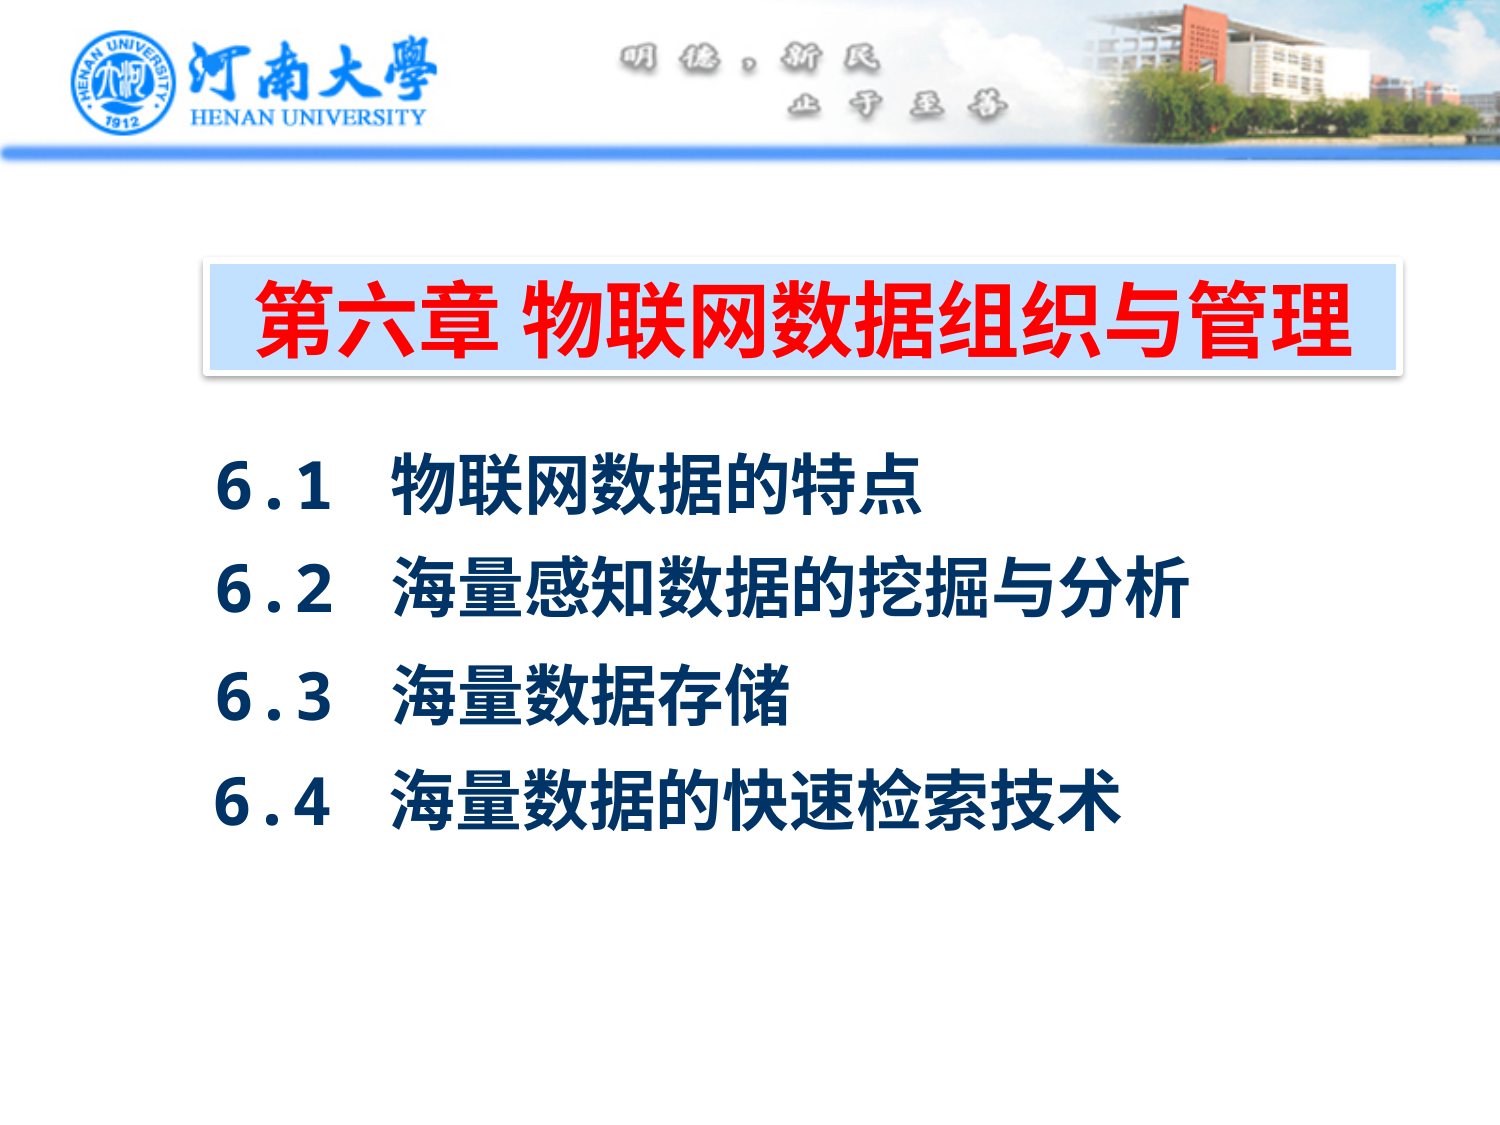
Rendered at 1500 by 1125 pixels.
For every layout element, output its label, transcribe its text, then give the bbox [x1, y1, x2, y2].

text_box 第六章 物联网数据组织与管理 [203, 257, 1403, 376]
text_box 6.1 物联网数据的特点 [200, 435, 1225, 548]
text_box 6.2 海量感知数据的挖掘与分析 [200, 538, 1213, 652]
picture [0, 0, 1500, 1125]
text_box 6.3 海量数据存储 [200, 652, 1213, 759]
text_box 6.4 海量数据的快速检索技术 [198, 751, 1211, 864]
